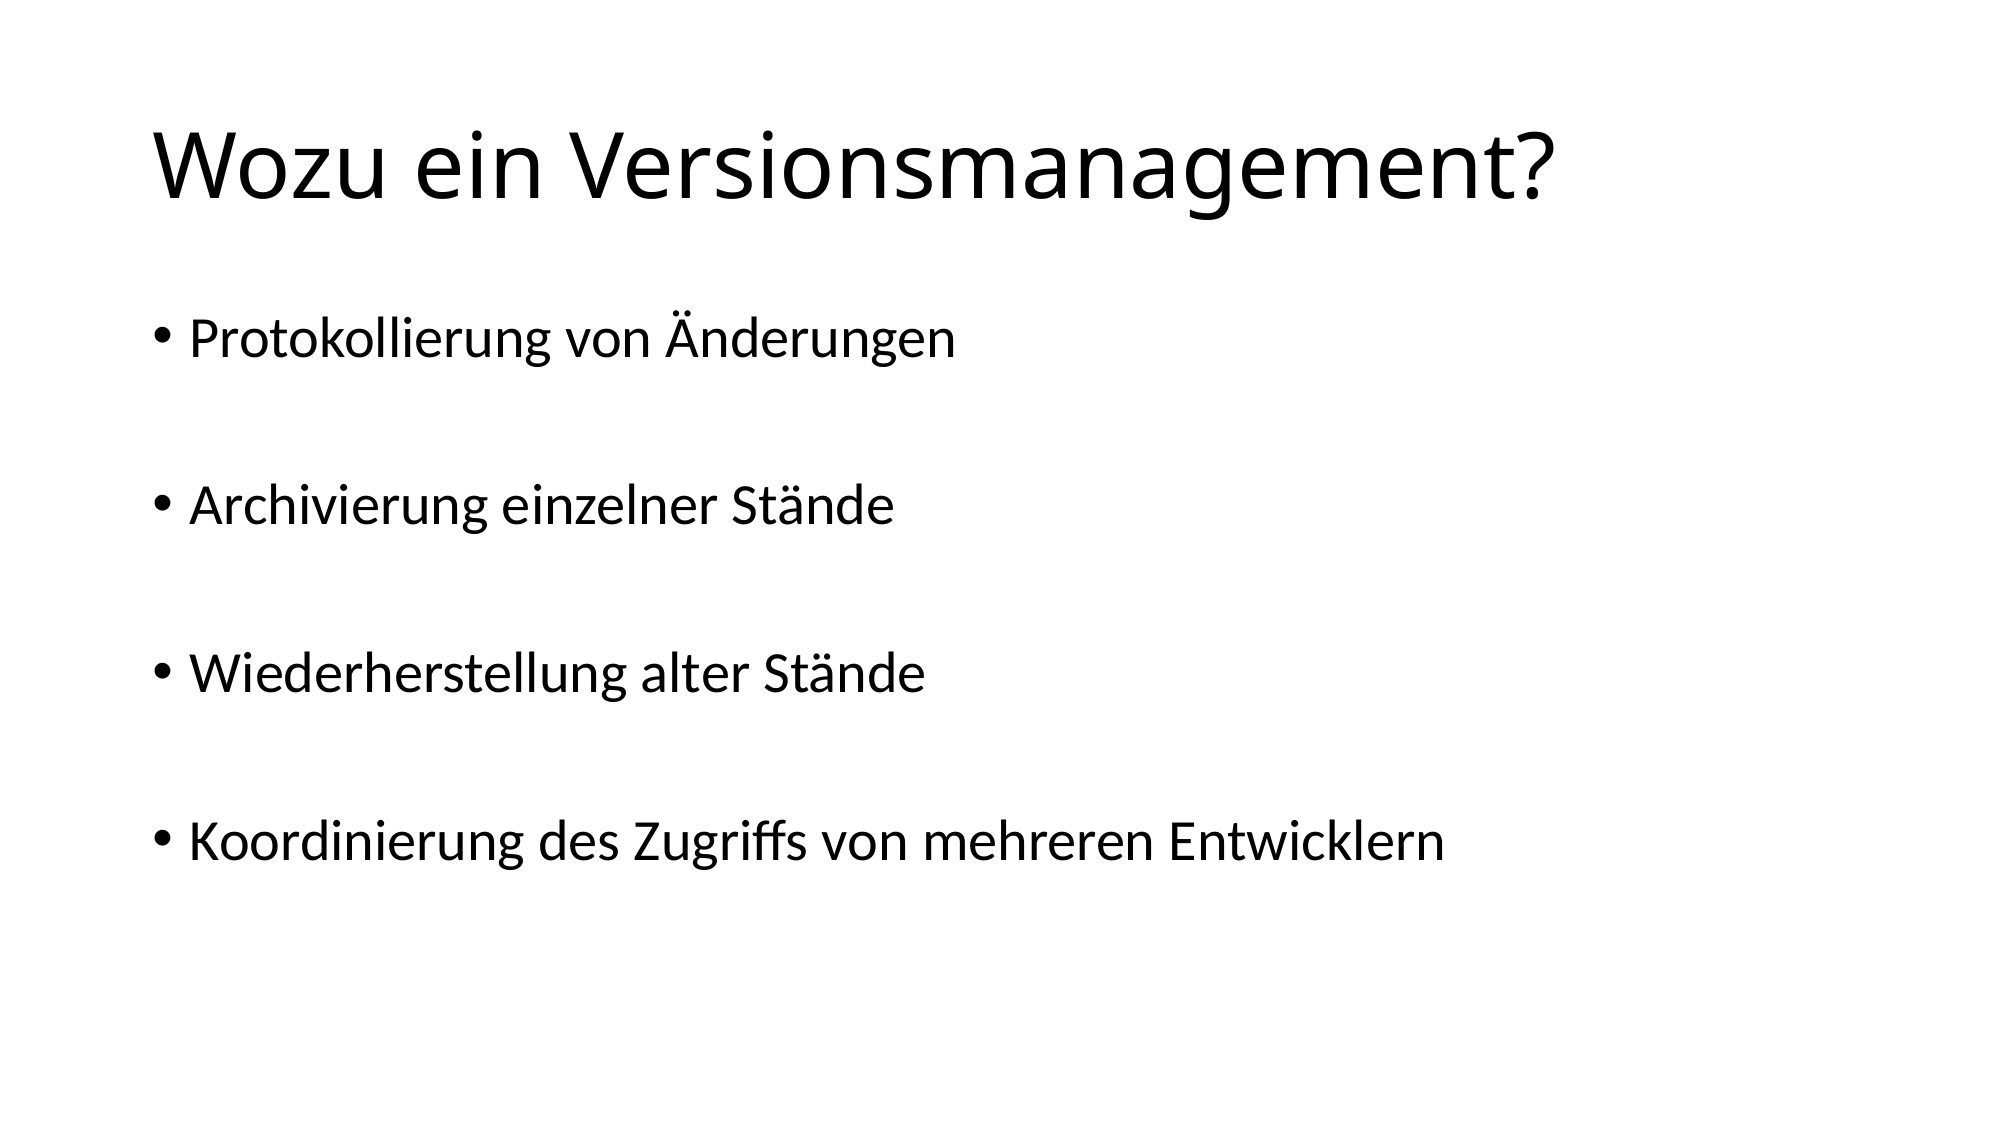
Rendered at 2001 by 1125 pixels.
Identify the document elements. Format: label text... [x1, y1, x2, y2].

title Wozu ein Versionsmanagement? [137, 59, 1863, 278]
list Protokollierung von Änderungen Archivierung einzelner Stände Wiederherstellung alter Stände Koordinierung des Zugriffs von mehreren Entwicklern [137, 299, 1863, 1014]
